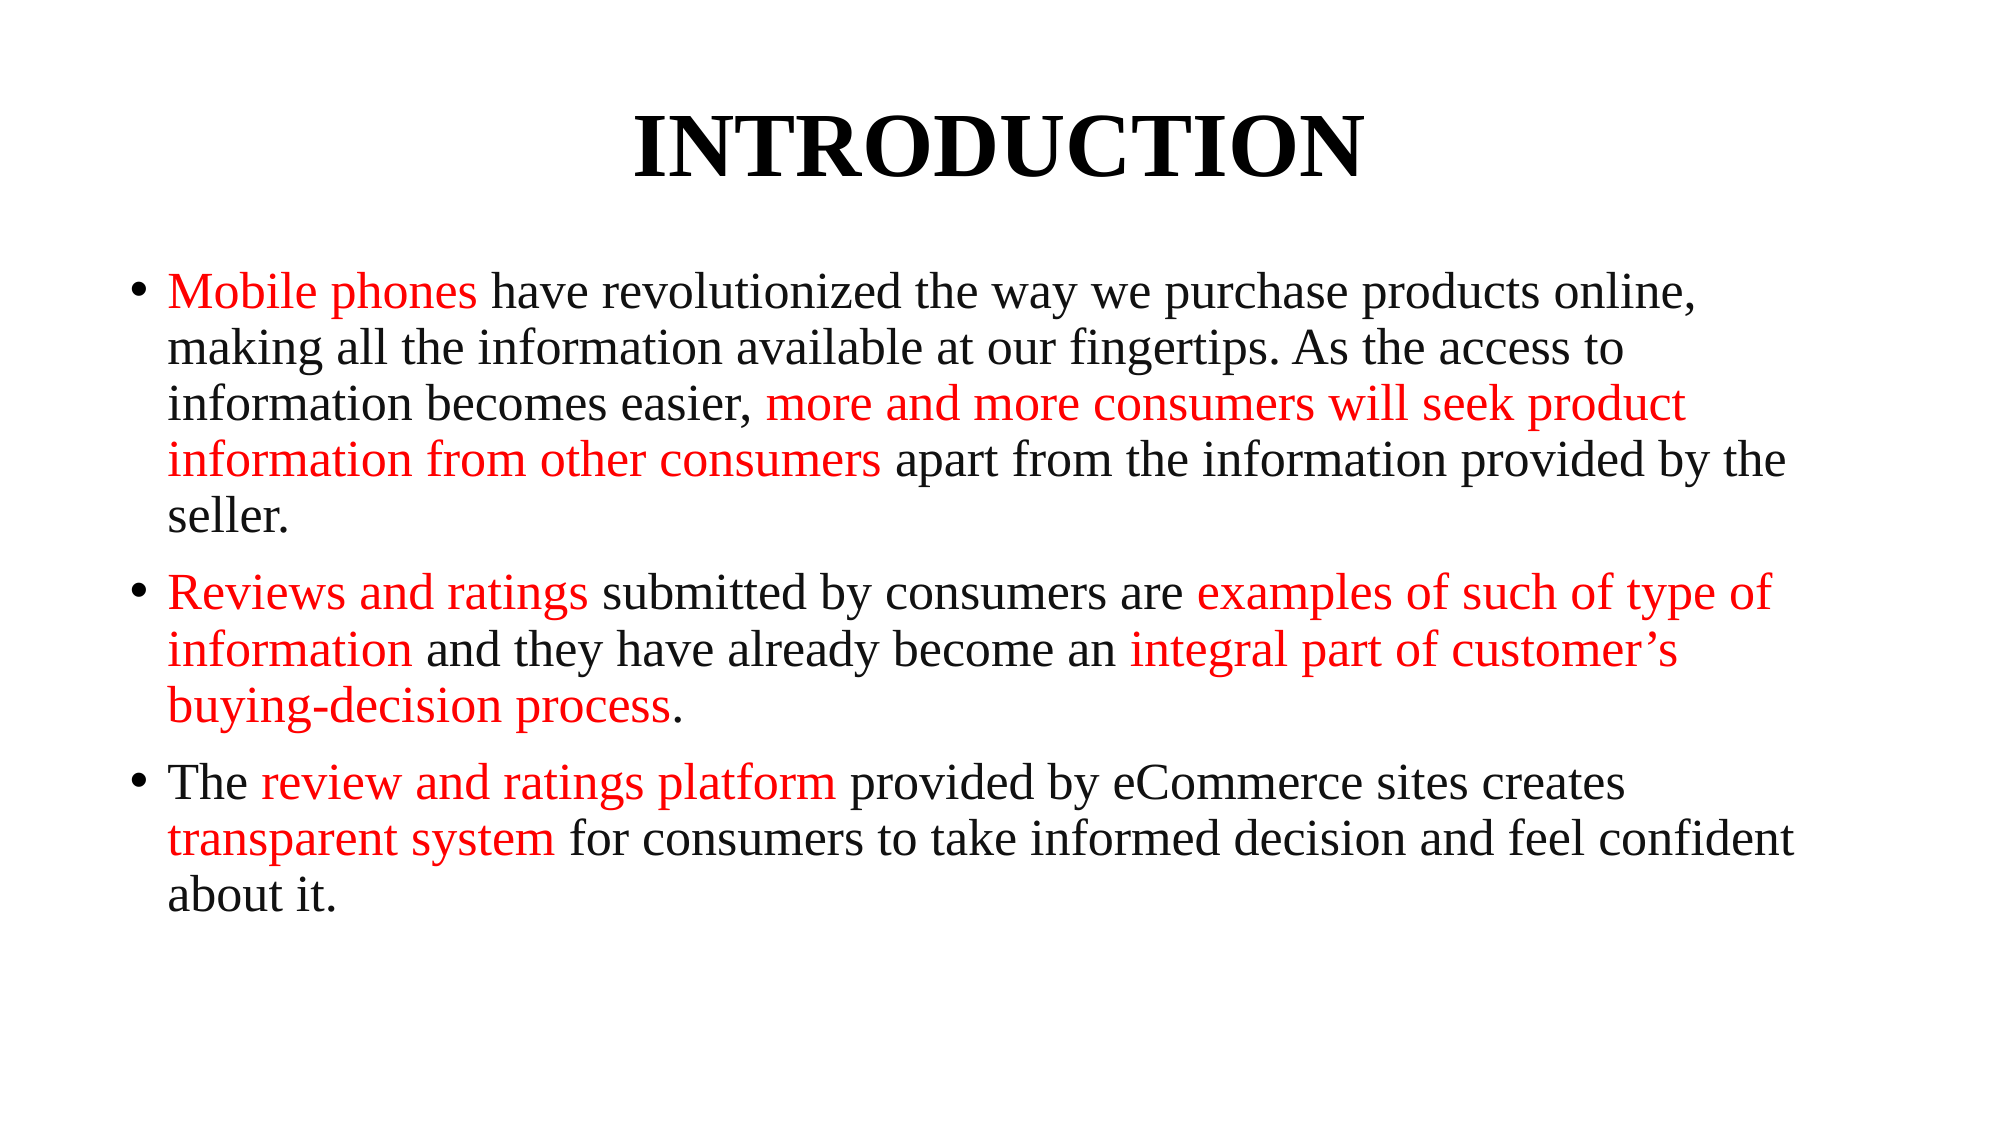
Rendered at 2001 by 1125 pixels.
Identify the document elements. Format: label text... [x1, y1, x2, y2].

list Mobile phones have revolutionized the way we purchase products online, making all the information available at our fingertips. As the access to information becomes easier, more and more consumers will seek product information from other consumers apart from the information provided by the seller. Reviews and ratings submitted by consumers are examples of such of type of information and they have already become an integral part of customer’s buying-decision process. The review and ratings platform provided by eCommerce sites creates transparent system for consumers to take informed decision and feel confident about it. [115, 255, 1863, 1015]
title INTRODUCTION [137, 59, 1863, 235]
